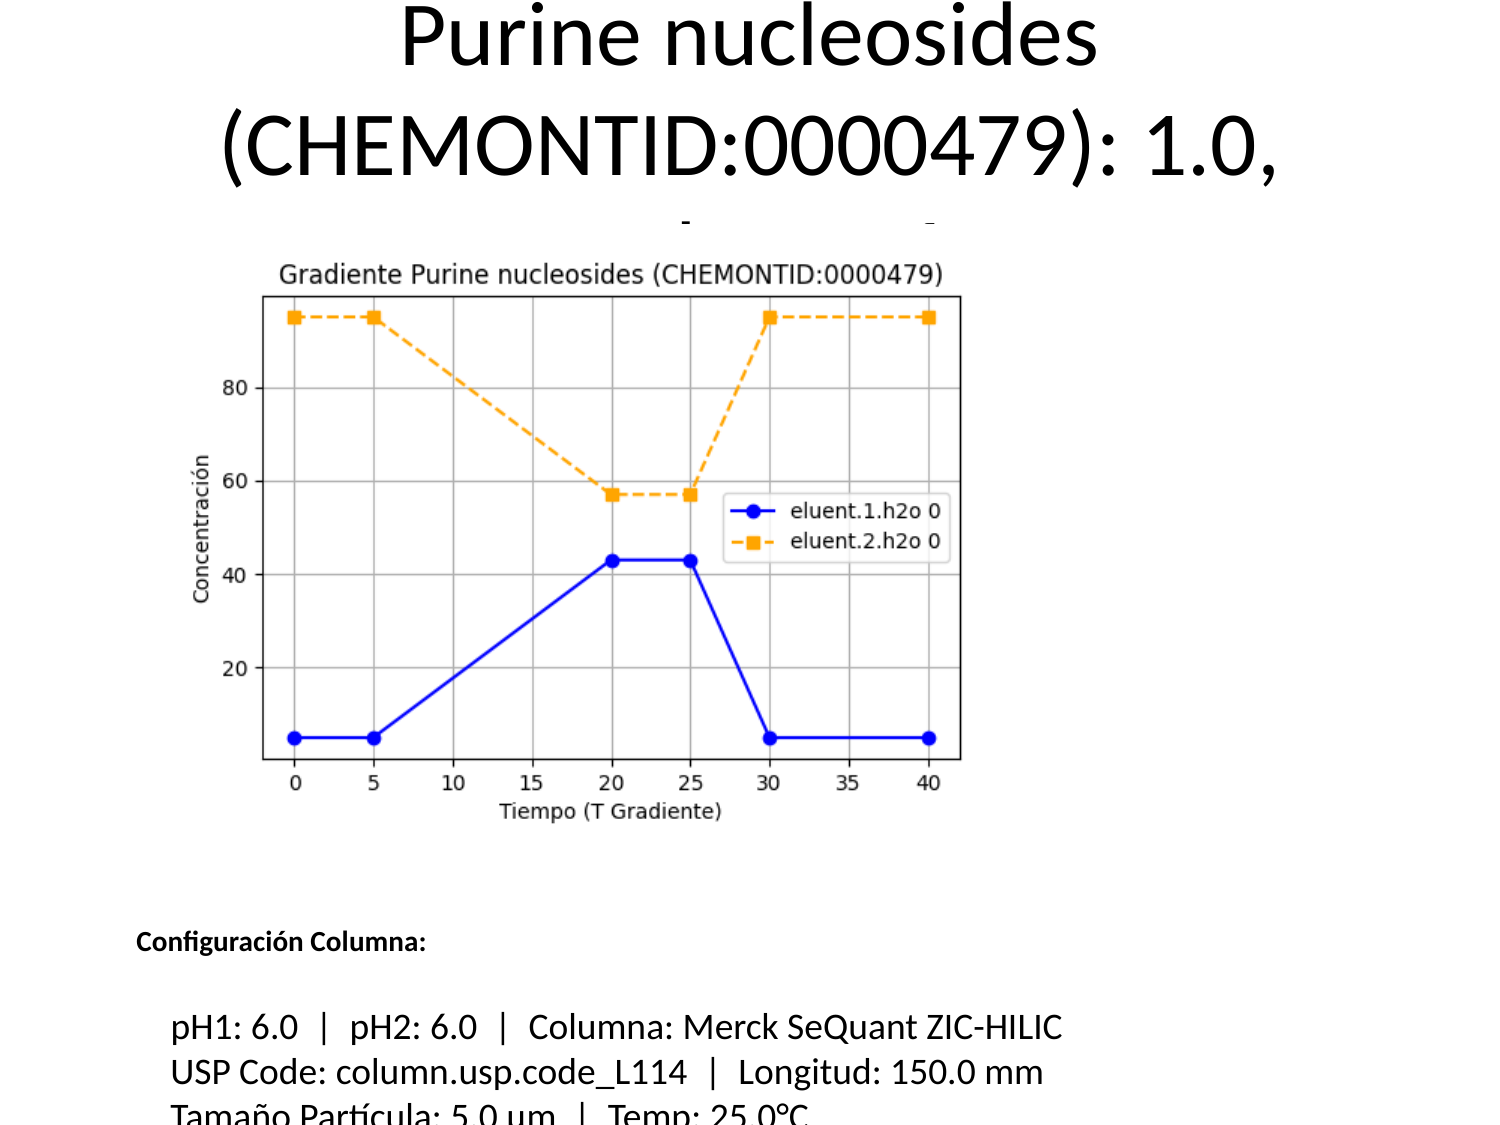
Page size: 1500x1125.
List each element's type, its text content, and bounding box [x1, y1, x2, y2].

text_box Configuración Columna: pH1: 6.0 | pH2: 6.0 | Columna: Merck SeQuant ZIC-HILIC USP Code: column.usp.code_L114 | Longitud: 150.0 mm Tamaño Partícula: 5.0 µm | Temp: 25.0°C Flujo: 0.75 mL/min | T0: 0.441 min [121, 869, 1079, 1125]
title Purine nucleosides (CHEMONTID:0000479): 1.0, n_datos: 6 [75, 45, 1425, 233]
picture [149, 224, 1051, 826]
